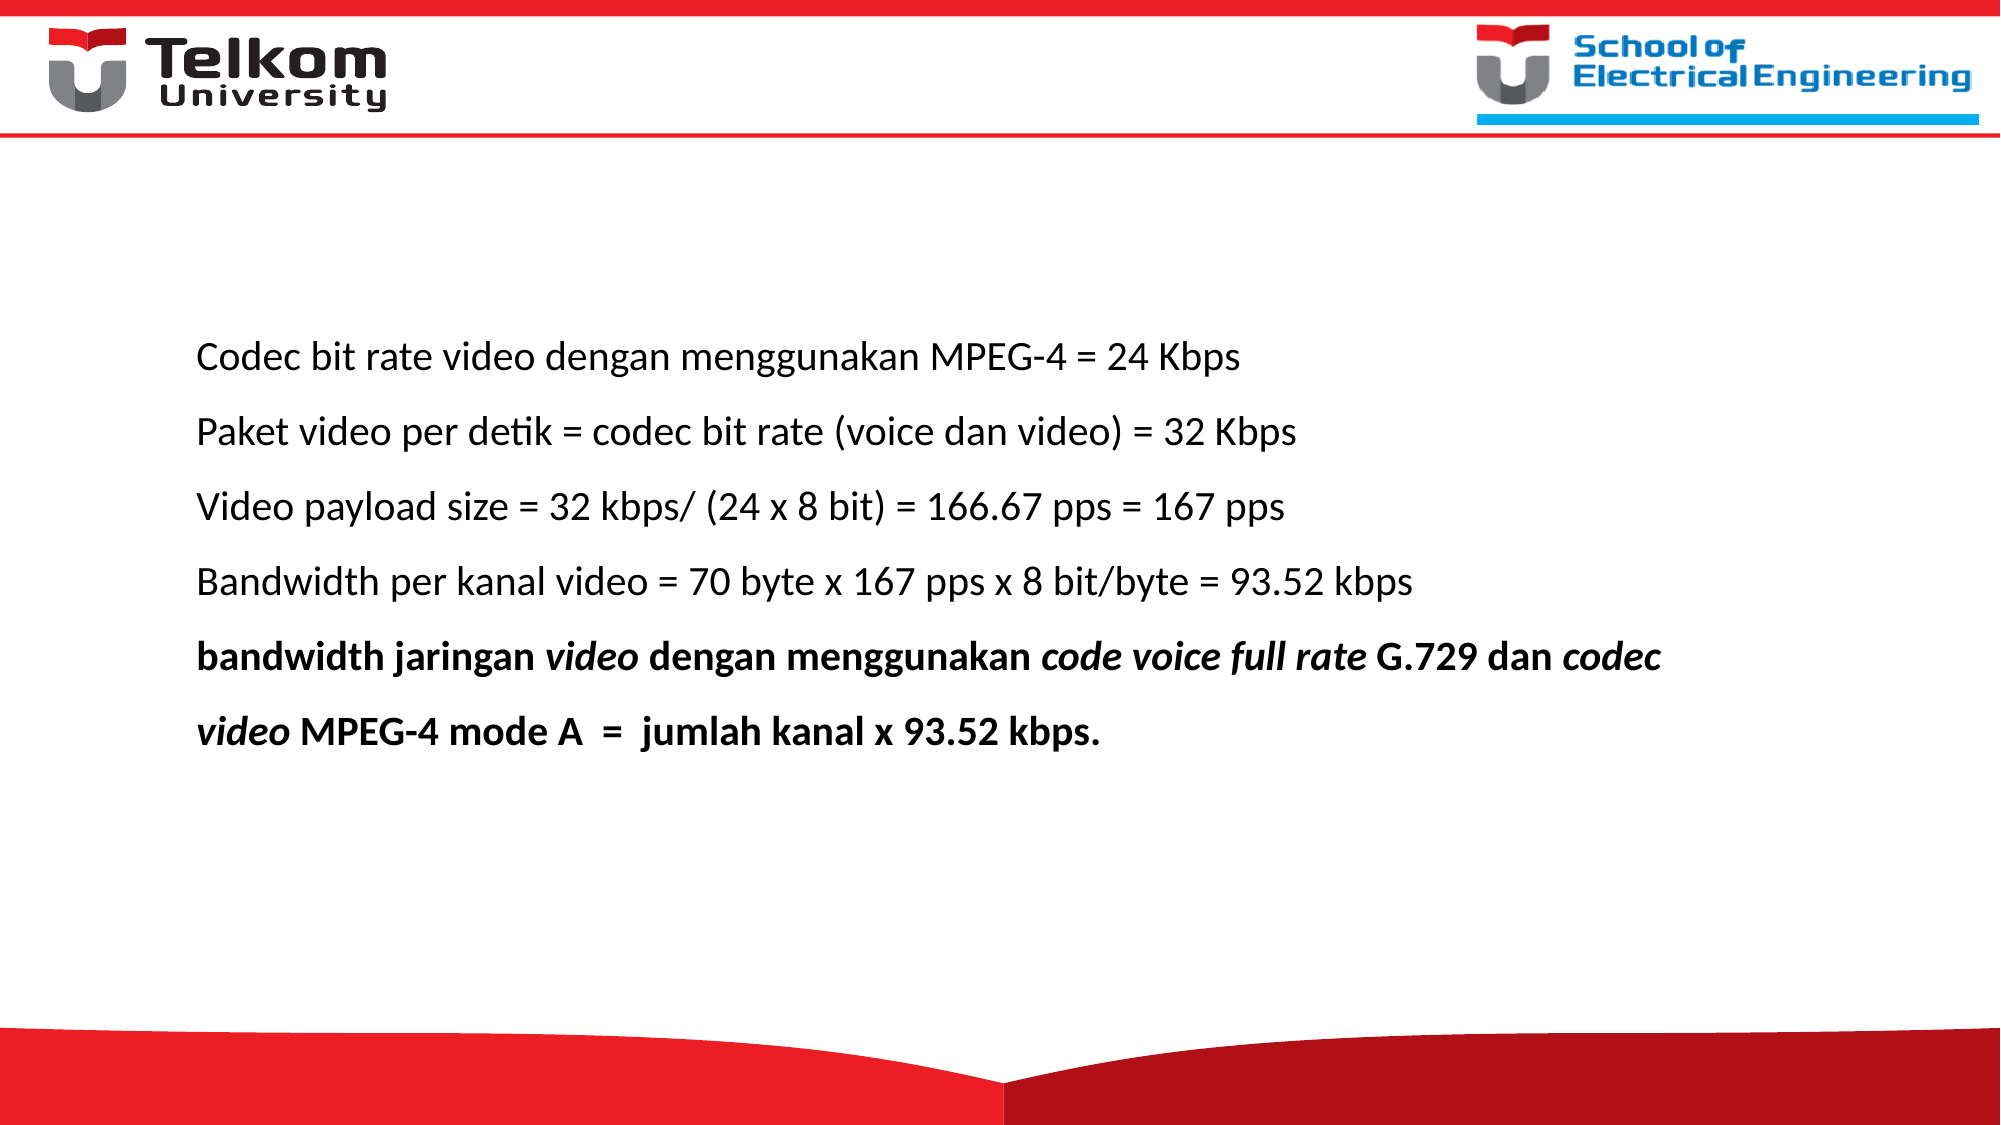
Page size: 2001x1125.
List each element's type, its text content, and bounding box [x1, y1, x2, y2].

picture [1466, 24, 1979, 125]
text_box Codec bit rate video dengan menggunakan MPEG-4 = 24 Kbps Paket video per detik = codec bit rate (voice dan video) = 32 Kbps Video payload size = 32 kbps/ (24 x 8 bit) = 166.67 pps = 167 pps Bandwidth per kanal video = 70 byte x 167 pps x 8 bit/byte = 93.52 kbps bandwidth jaringan video dengan menggunakan code voice full rate G.729 dan codec video MPEG-4 mode A = jumlah kanal x 93.52 kbps. [181, 296, 1780, 811]
